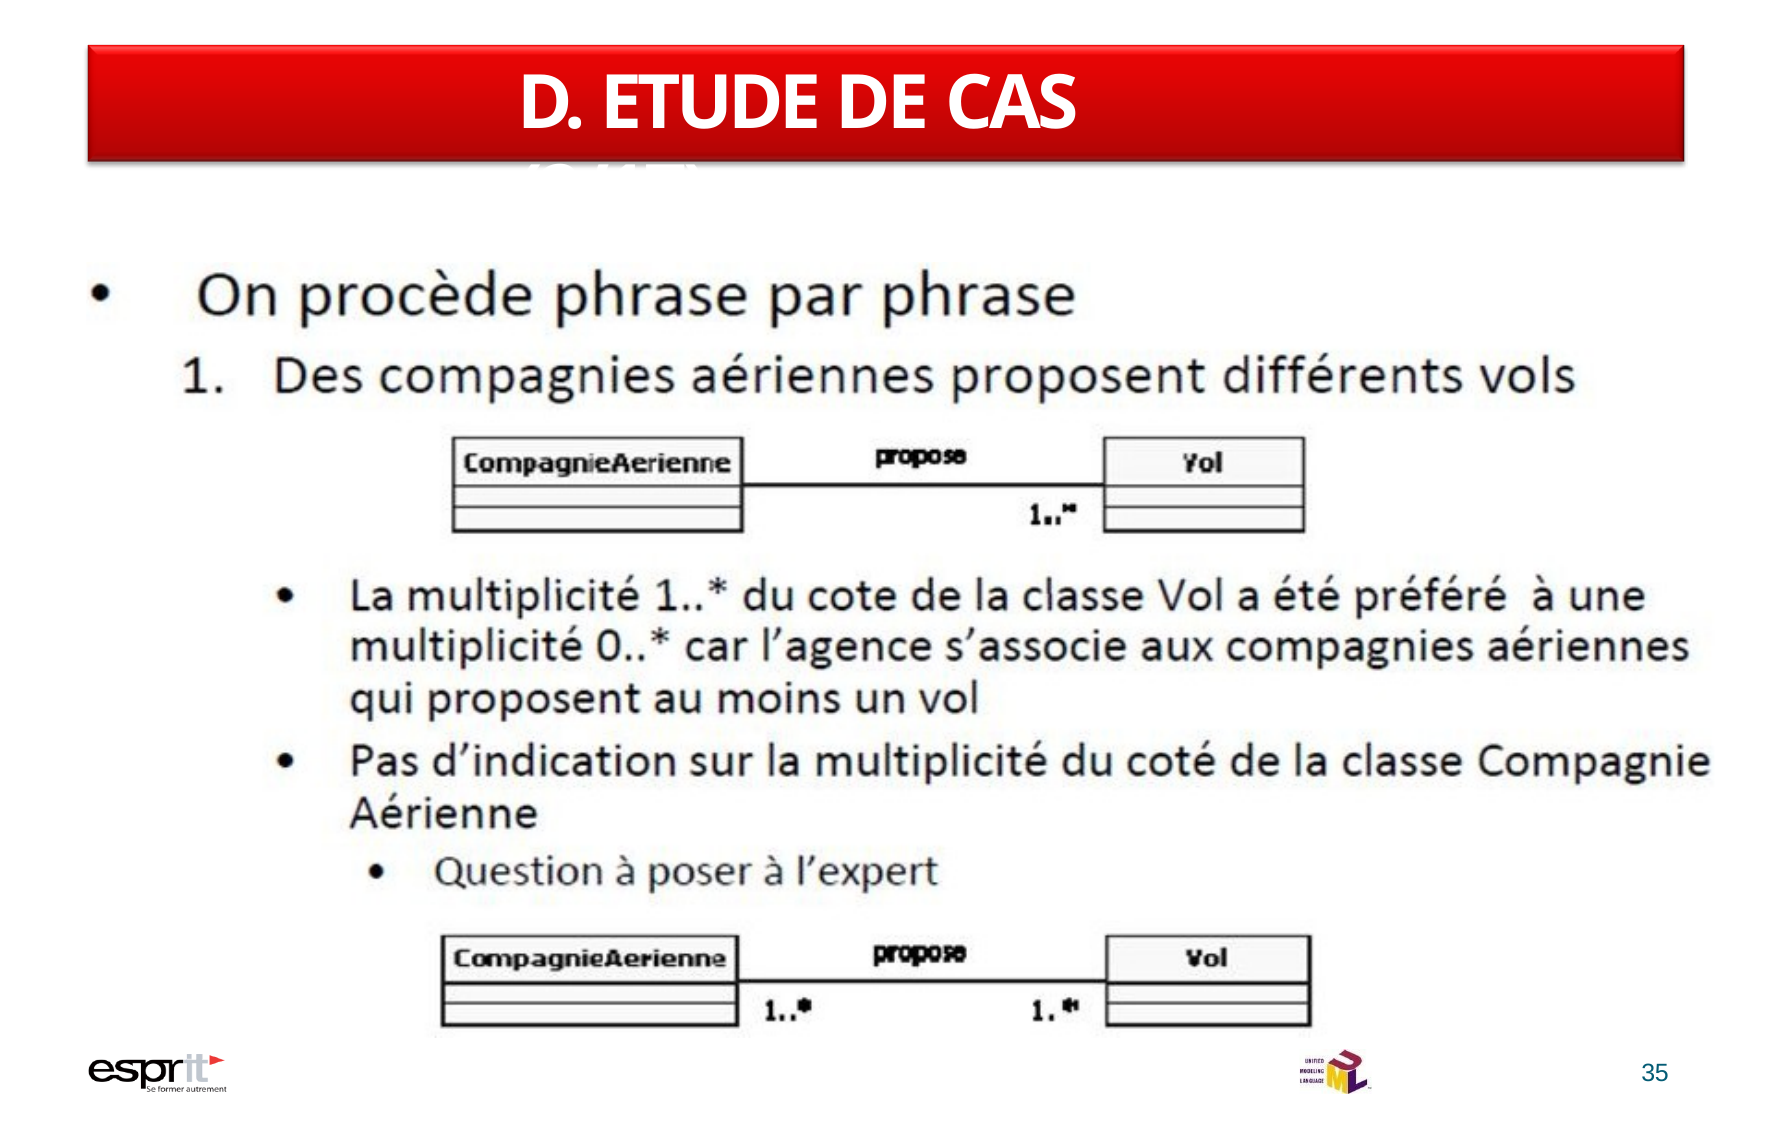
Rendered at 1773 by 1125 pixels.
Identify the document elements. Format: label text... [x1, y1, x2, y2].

slide_number 35 [1635, 1060, 1675, 1125]
text_box [82, 42, 1689, 171]
title D. ETUDE DE CAS (2/17) [515, 51, 1257, 242]
picture [88, 1054, 227, 1092]
picture [1299, 1049, 1372, 1094]
text_box [86, 262, 1715, 1038]
